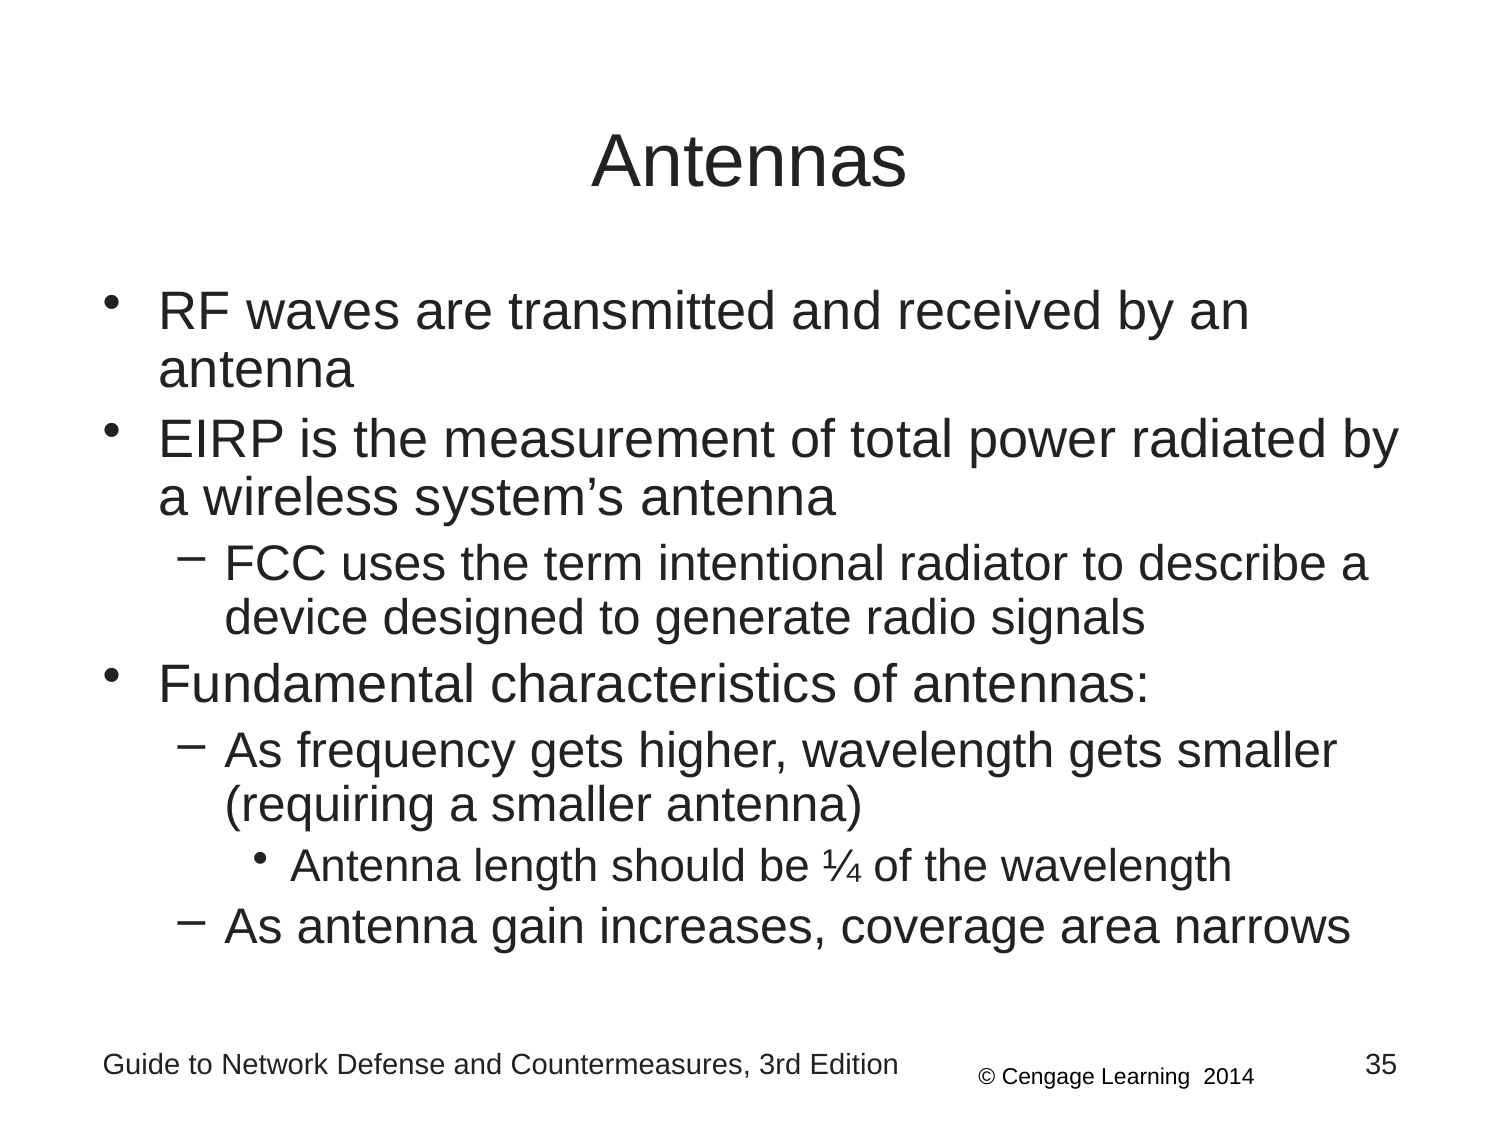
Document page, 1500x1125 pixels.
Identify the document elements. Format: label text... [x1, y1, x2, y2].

list RF waves are transmitted and received by an antenna EIRP is the measurement of total power radiated by a wireless system’s antenna FCC uses the term intentional radiator to describe a device designed to generate radio signals Fundamental characteristics of antennas: As frequency gets higher, wavelength gets smaller (requiring a smaller antenna) Antenna length should be ¼ of the wavelength As antenna gain increases, coverage area narrows [87, 275, 1438, 1025]
footer Guide to Network Defense and Countermeasures, 3rd Edition [87, 1037, 925, 1100]
title Antennas [87, 62, 1413, 250]
slide_number 35 [1312, 1037, 1413, 1100]
